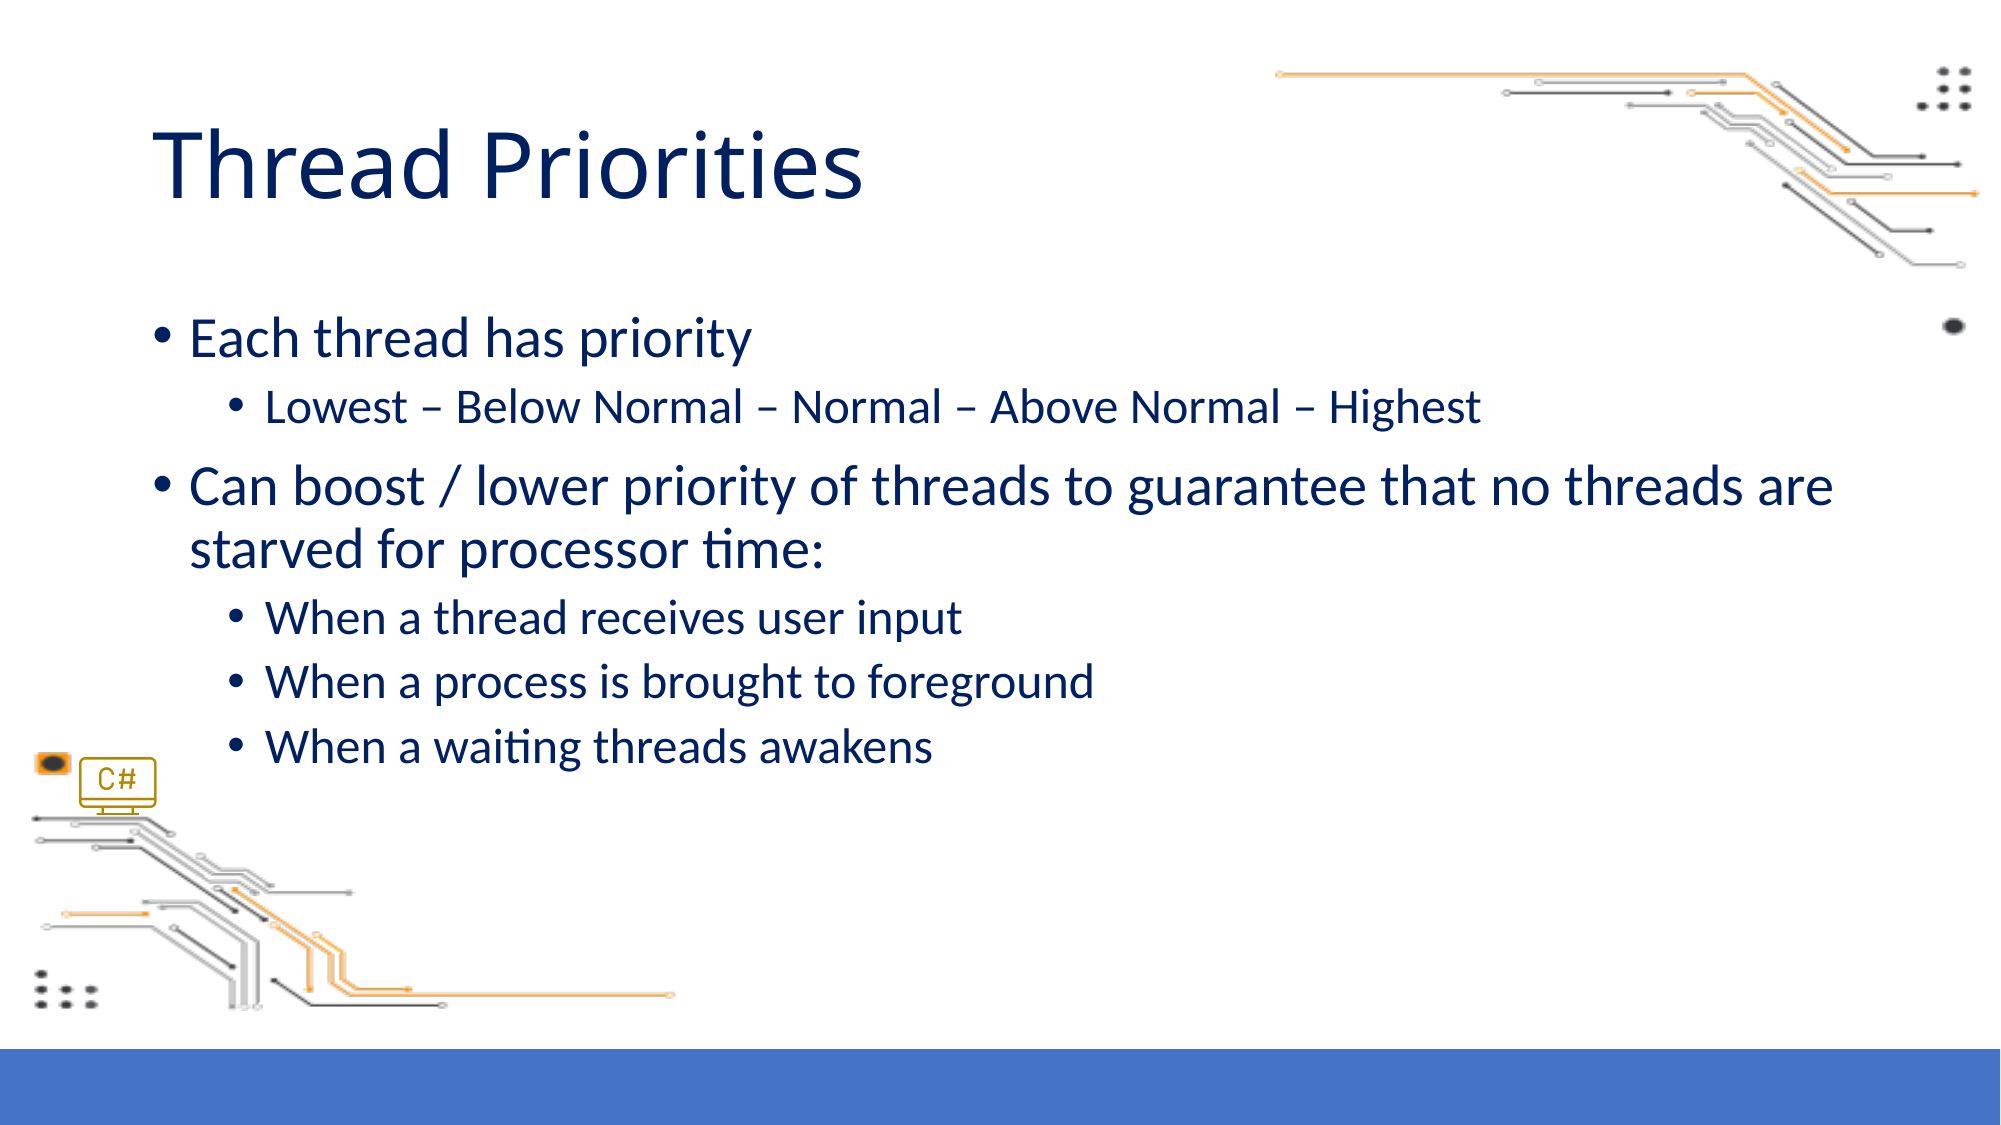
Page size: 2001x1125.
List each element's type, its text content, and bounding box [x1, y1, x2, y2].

picture [1209, 59, 1983, 346]
list Each thread has priority Lowest – Below Normal – Normal – Above Normal – Highest Can boost / lower priority of threads to guarantee that no threads are starved for processor time: When a thread receives user input When a process is brought to foreground When a waiting threads awakens [137, 299, 1863, 1014]
picture [18, 743, 137, 1014]
title Thread Priorities [137, 59, 1863, 278]
